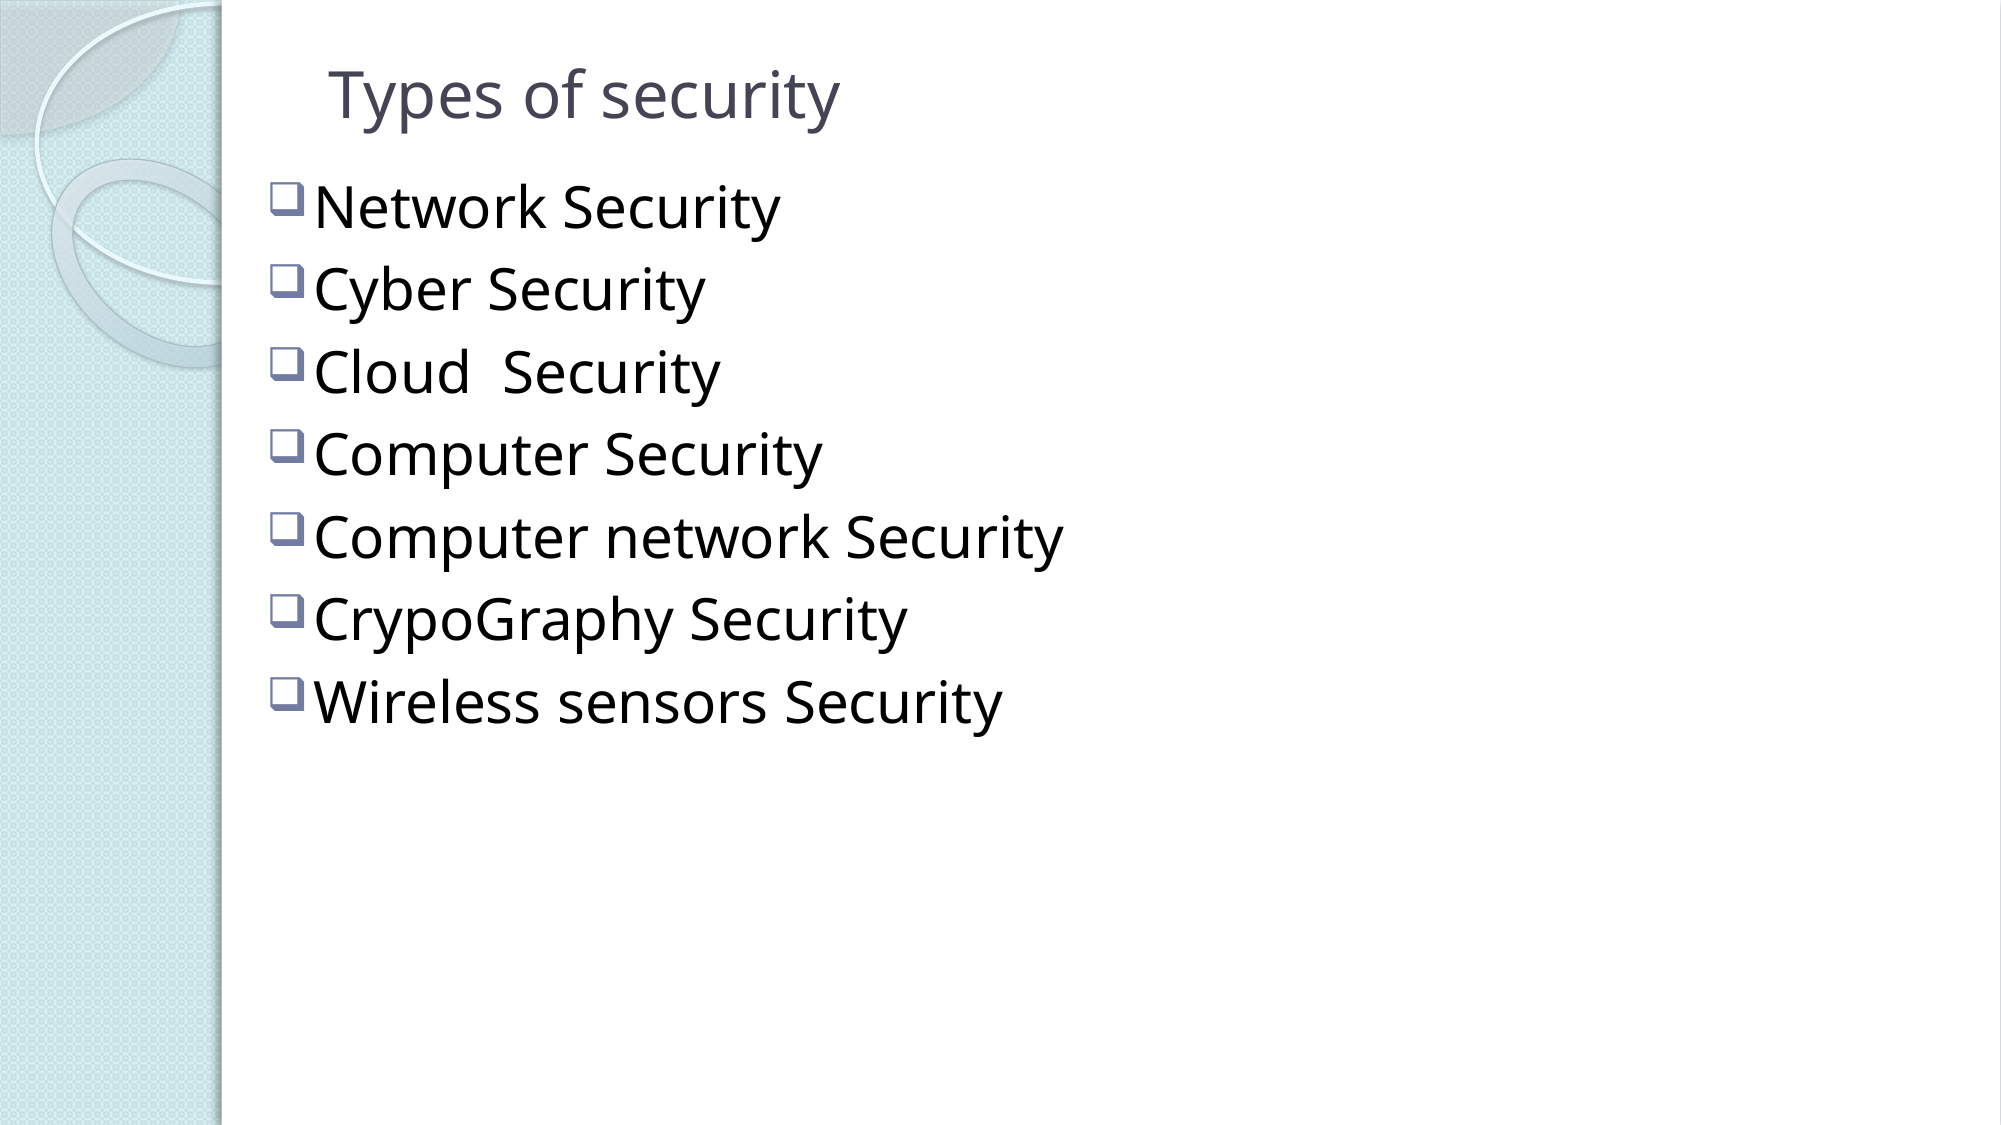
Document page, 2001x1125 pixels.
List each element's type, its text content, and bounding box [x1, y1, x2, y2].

title Types of security [313, 45, 1954, 162]
list Network Security Cyber Security Cloud Security Computer Security Computer network Security CrypoGraphy Security Wireless sensors Security [238, 162, 1967, 1063]
